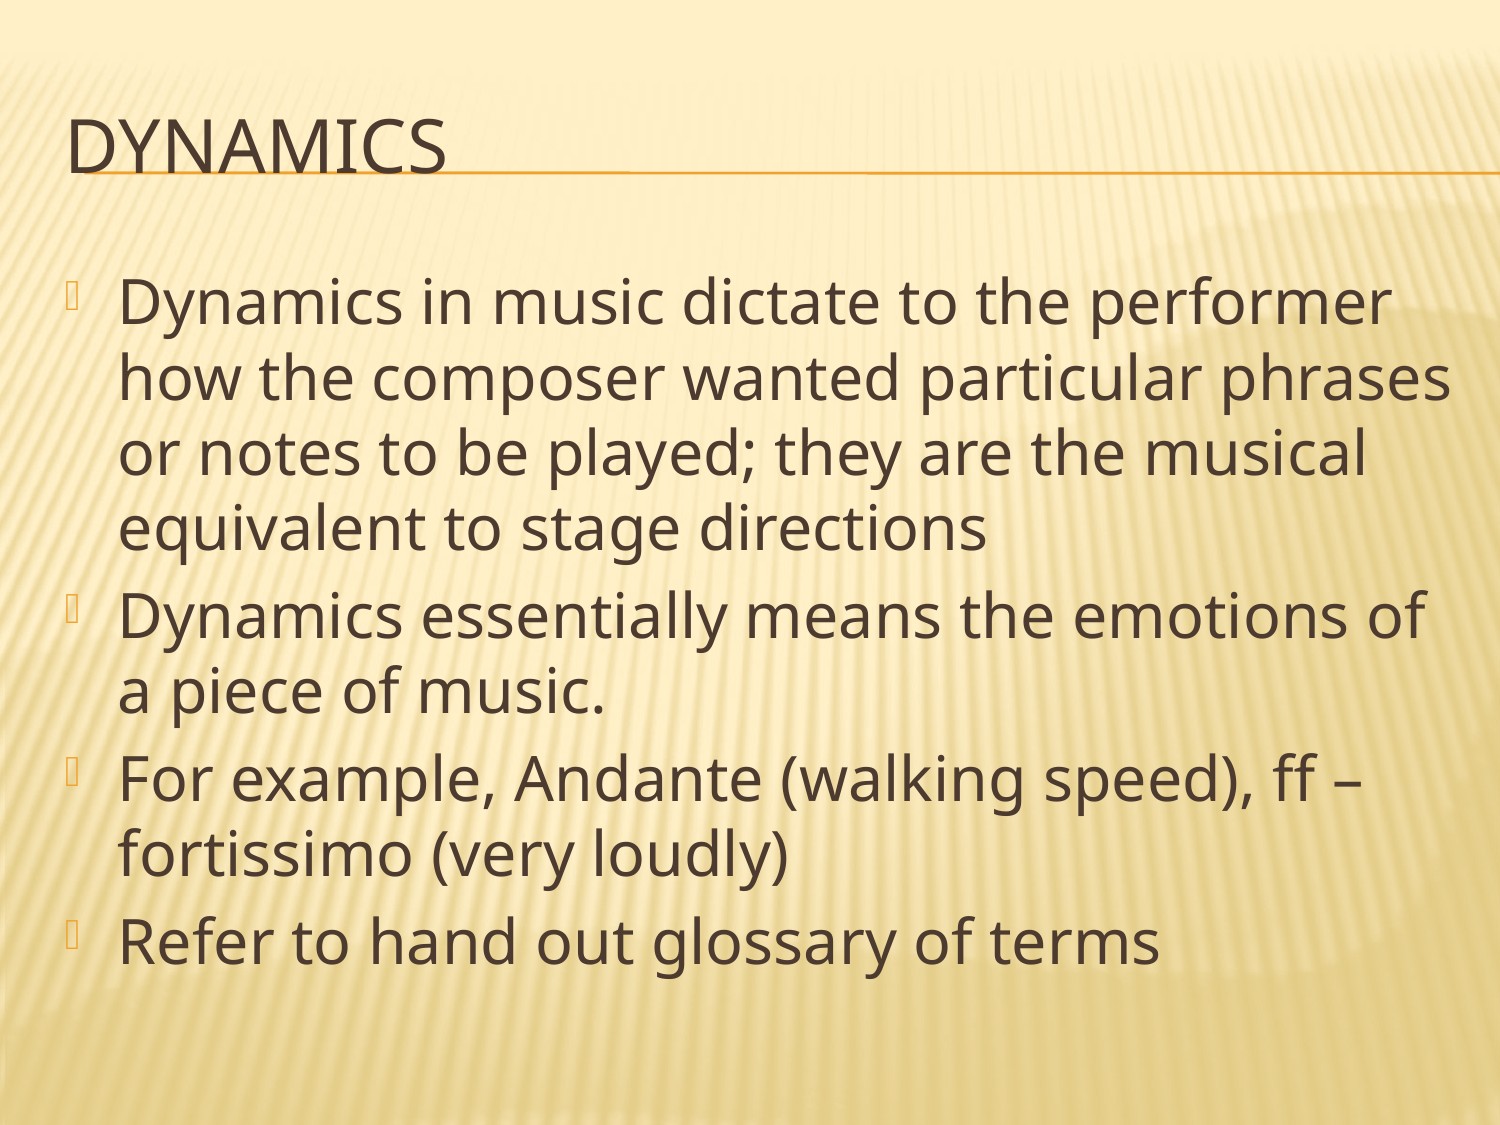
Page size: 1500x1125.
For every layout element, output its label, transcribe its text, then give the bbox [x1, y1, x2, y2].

title dynamics [50, 75, 1475, 213]
list Dynamics in music dictate to the performer how the composer wanted particular phrases or notes to be played; they are the musical equivalent to stage directions Dynamics essentially means the emotions of a piece of music. For example, Andante (walking speed), ff – fortissimo (very loudly) Refer to hand out glossary of terms [50, 254, 1475, 998]
